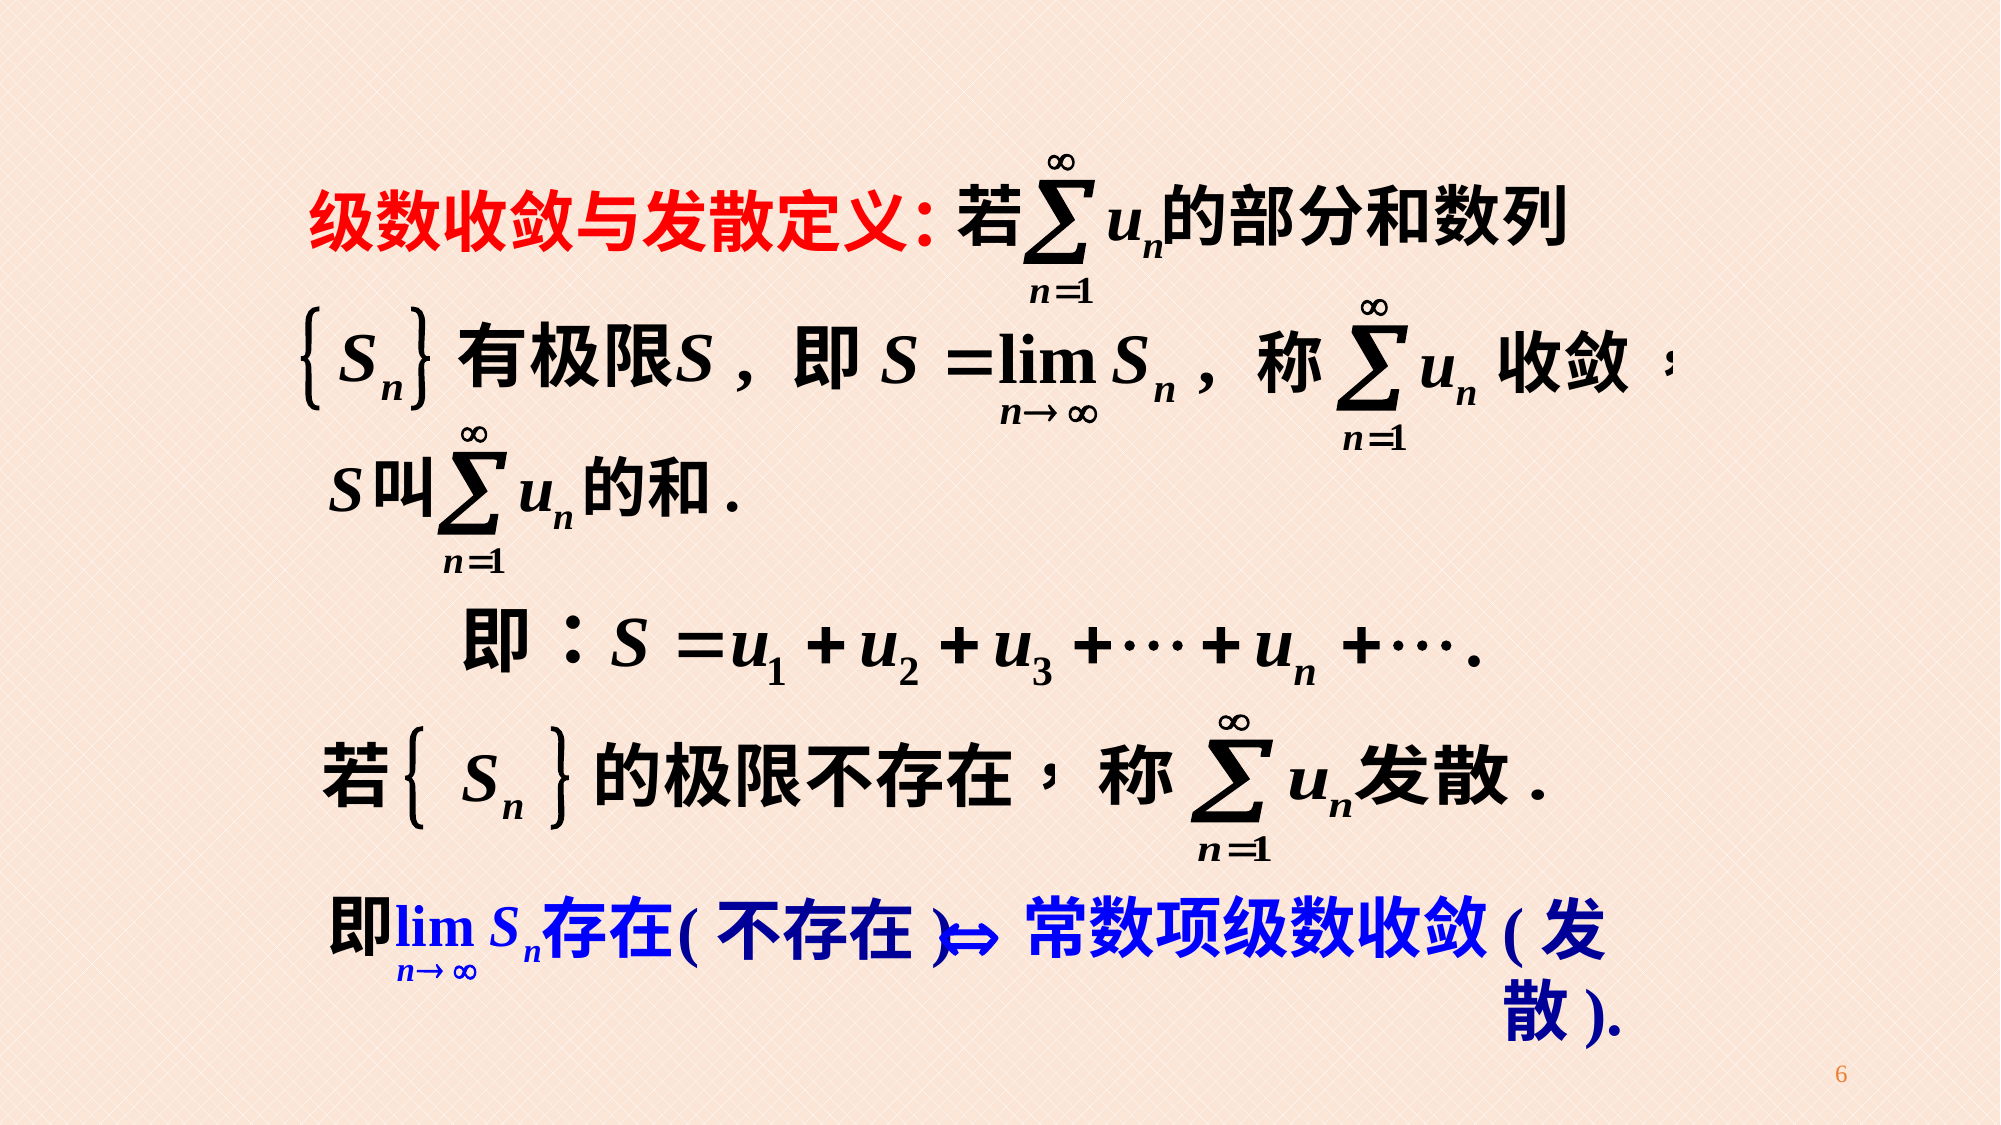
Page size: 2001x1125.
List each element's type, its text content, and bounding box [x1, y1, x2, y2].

text_box 存在 [526, 878, 790, 974]
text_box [1086, 691, 1560, 876]
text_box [924, 910, 1025, 975]
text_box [456, 594, 1494, 703]
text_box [293, 305, 768, 423]
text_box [315, 403, 750, 588]
text_box 级数收敛与发散定义： [293, 172, 948, 268]
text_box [785, 312, 1230, 443]
text_box (不存在) [662, 880, 975, 976]
slide_number 6 [1412, 1042, 1863, 1103]
text_box 常数项级数收敛 [1007, 878, 1600, 974]
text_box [387, 887, 550, 993]
text_box (发散). [1487, 880, 1713, 1042]
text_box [948, 130, 1582, 318]
text_box 即 [312, 876, 513, 972]
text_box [312, 725, 1055, 842]
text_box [1247, 275, 1673, 466]
